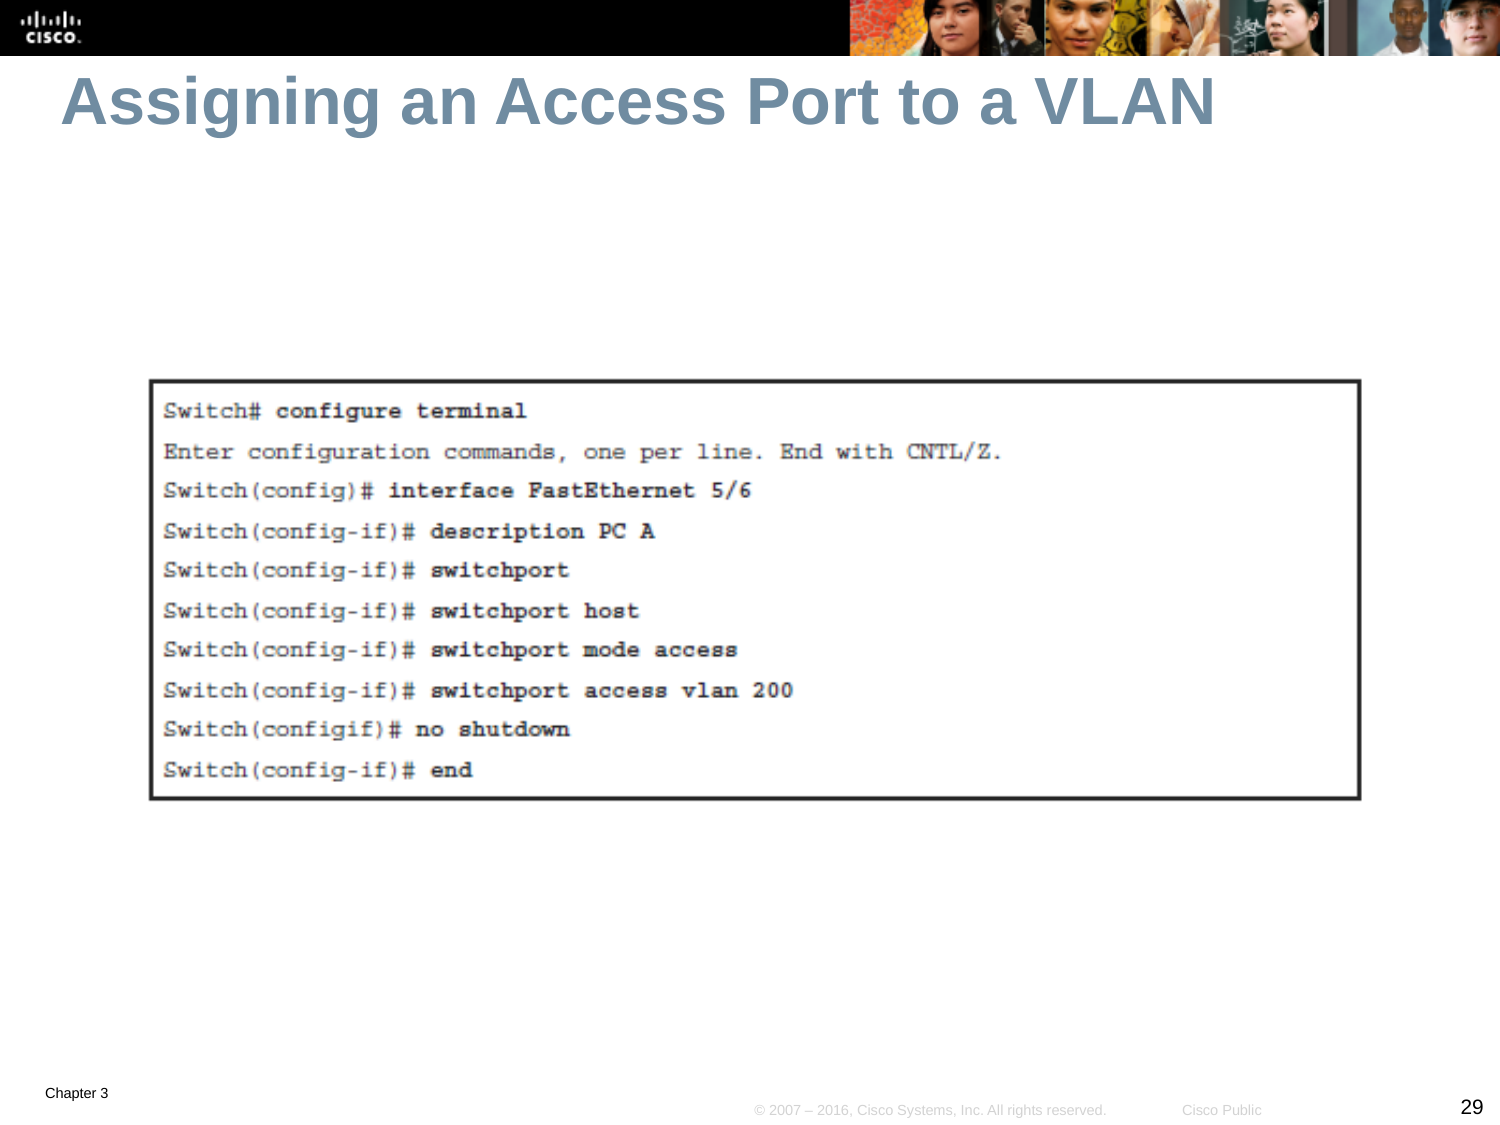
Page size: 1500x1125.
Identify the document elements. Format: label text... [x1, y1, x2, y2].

title Assigning an Access Port to a VLAN [45, 59, 1444, 182]
picture [140, 369, 1375, 810]
picture [0, 0, 1500, 56]
